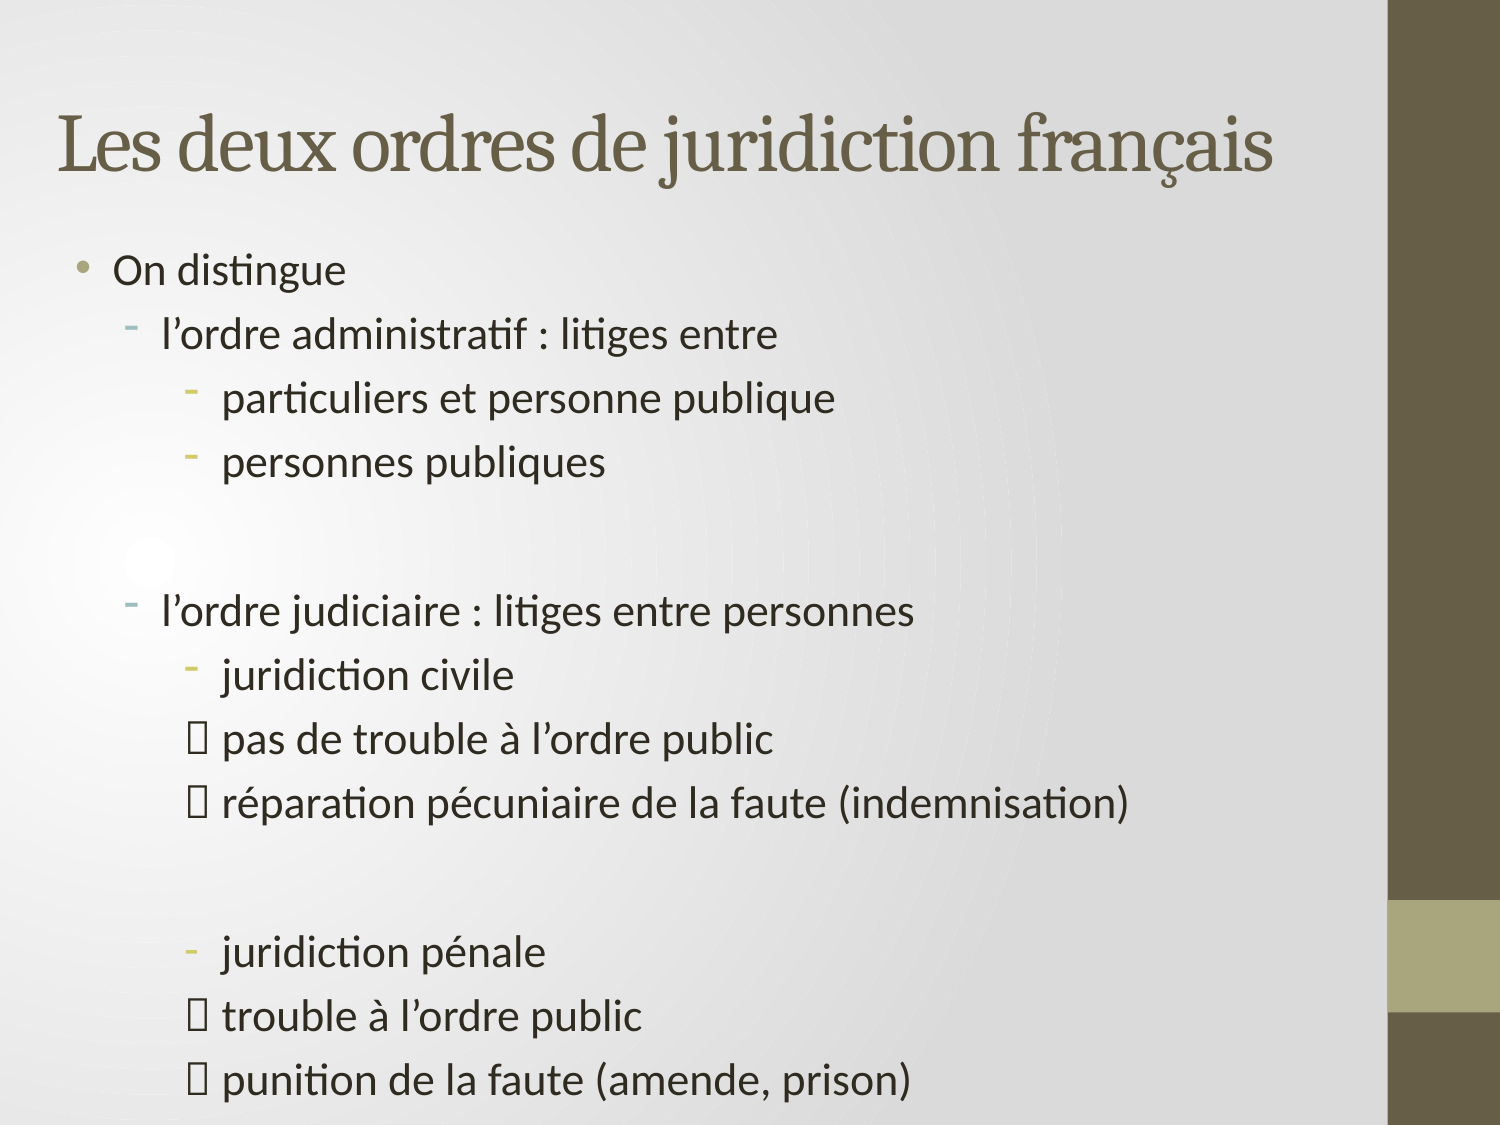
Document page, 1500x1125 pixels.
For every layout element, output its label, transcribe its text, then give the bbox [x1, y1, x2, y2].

list On distingue l’ordre administratif : litiges entre particuliers et personne publique personnes publiques l’ordre judiciaire : litiges entre personnes juridiction civile  pas de trouble à l’ordre public  réparation pécuniaire de la faute (indemnisation) juridiction pénale  trouble à l’ordre public  punition de la faute (amende, prison) [41, 231, 1365, 1020]
title Les deux ordres de juridiction français [41, 44, 1390, 232]
